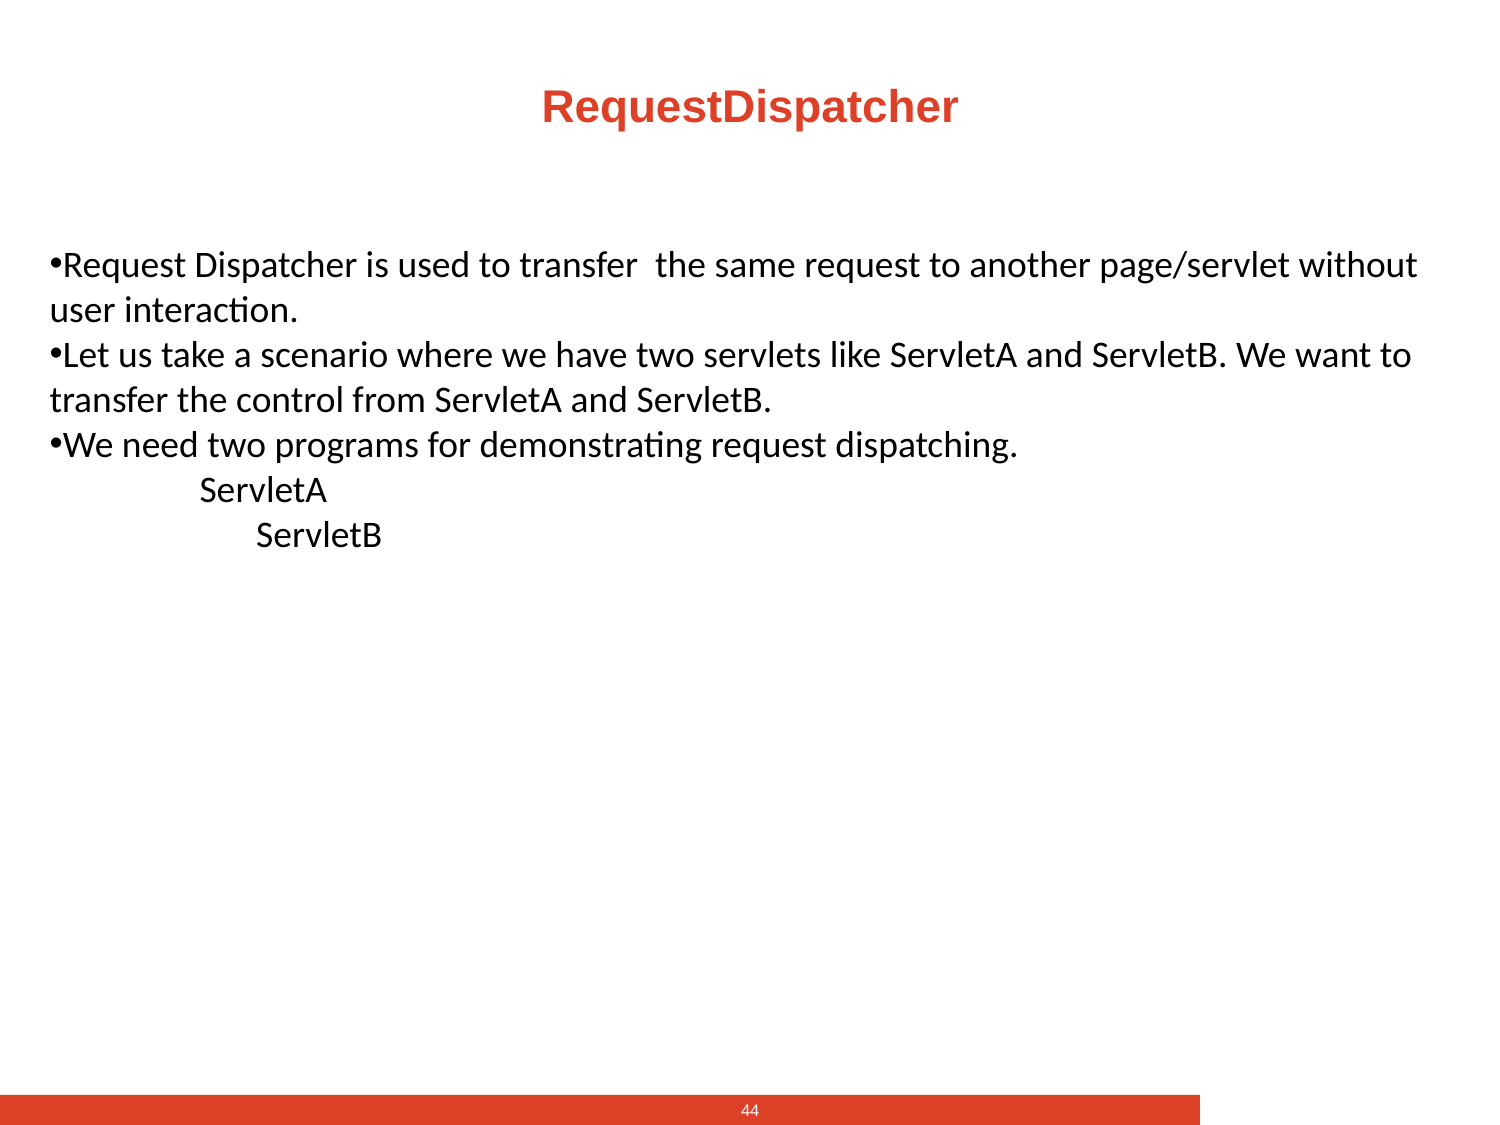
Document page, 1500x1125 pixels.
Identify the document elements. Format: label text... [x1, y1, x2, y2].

list Request Dispatcher is used to transfer the same request to another page/servlet without user interaction. Let us take a scenario where we have two servlets like ServletA and ServletB. We want to transfer the control from ServletA and ServletB. We need two programs for demonstrating request dispatching. ServletA ServletB [49, 240, 1452, 559]
title RequestDispatcher [49, 76, 1452, 133]
